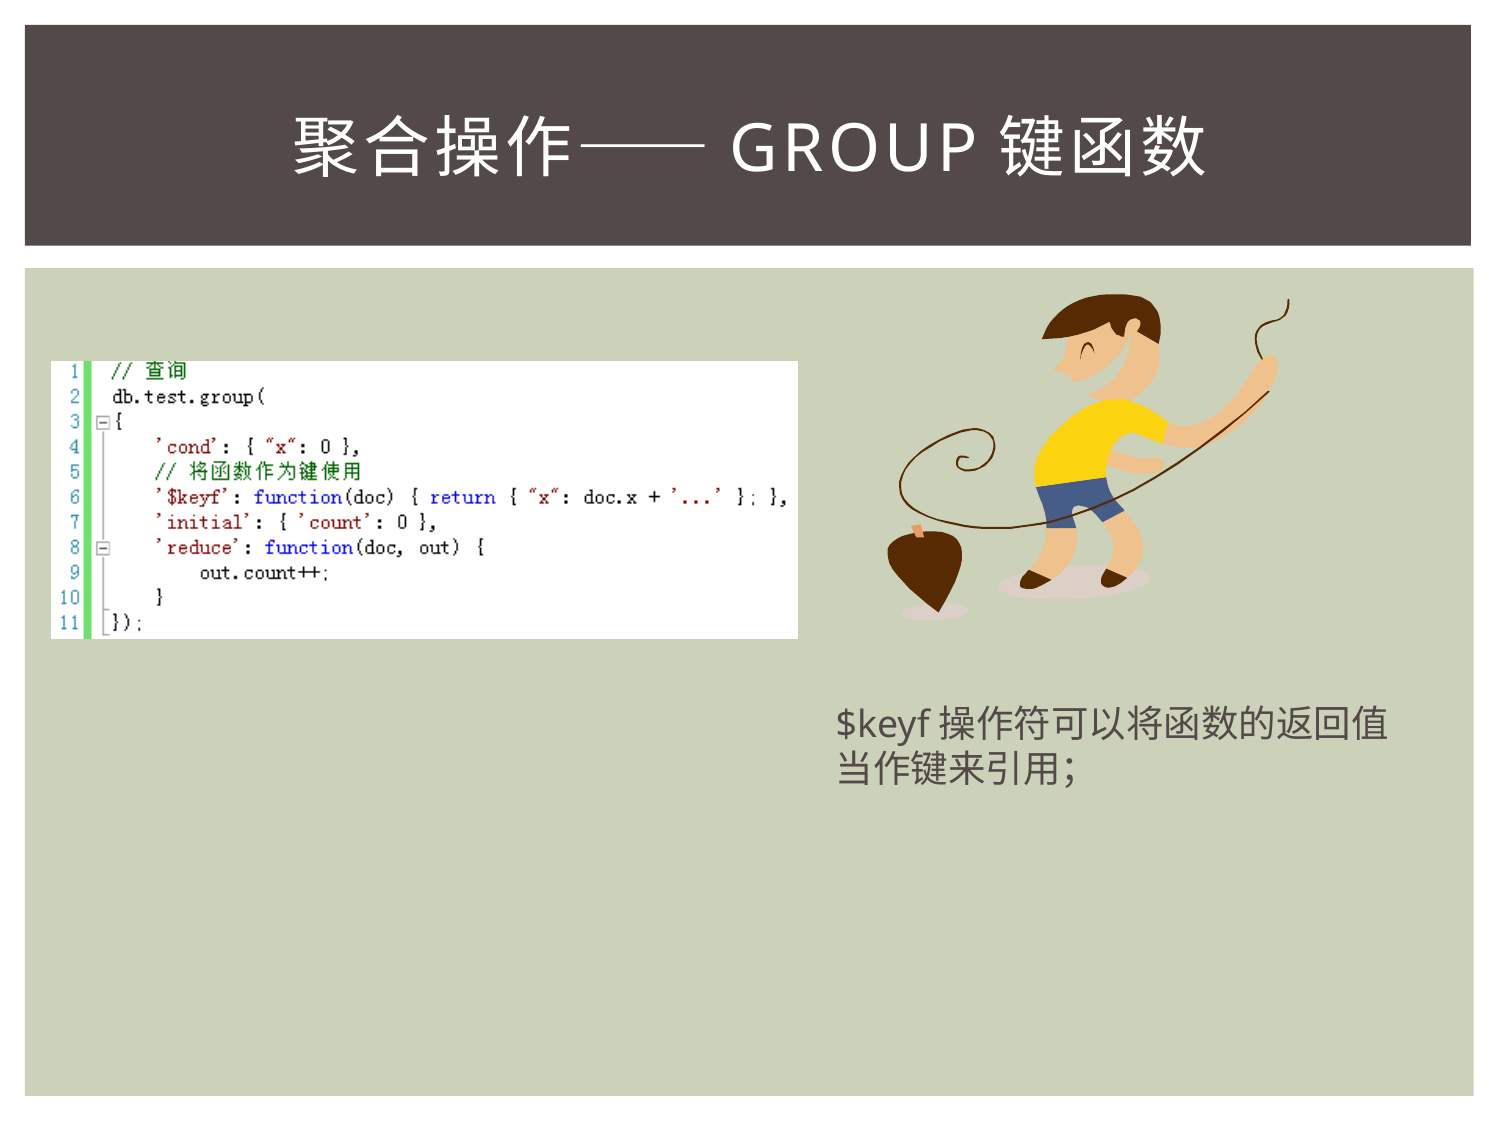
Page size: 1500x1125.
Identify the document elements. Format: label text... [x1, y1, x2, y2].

title 聚合操作——group键函数 [62, 58, 1438, 232]
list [885, 292, 1291, 622]
picture [51, 361, 798, 639]
text_box $keyf操作符可以将函数的返回值当作键来引用； [820, 692, 1436, 798]
